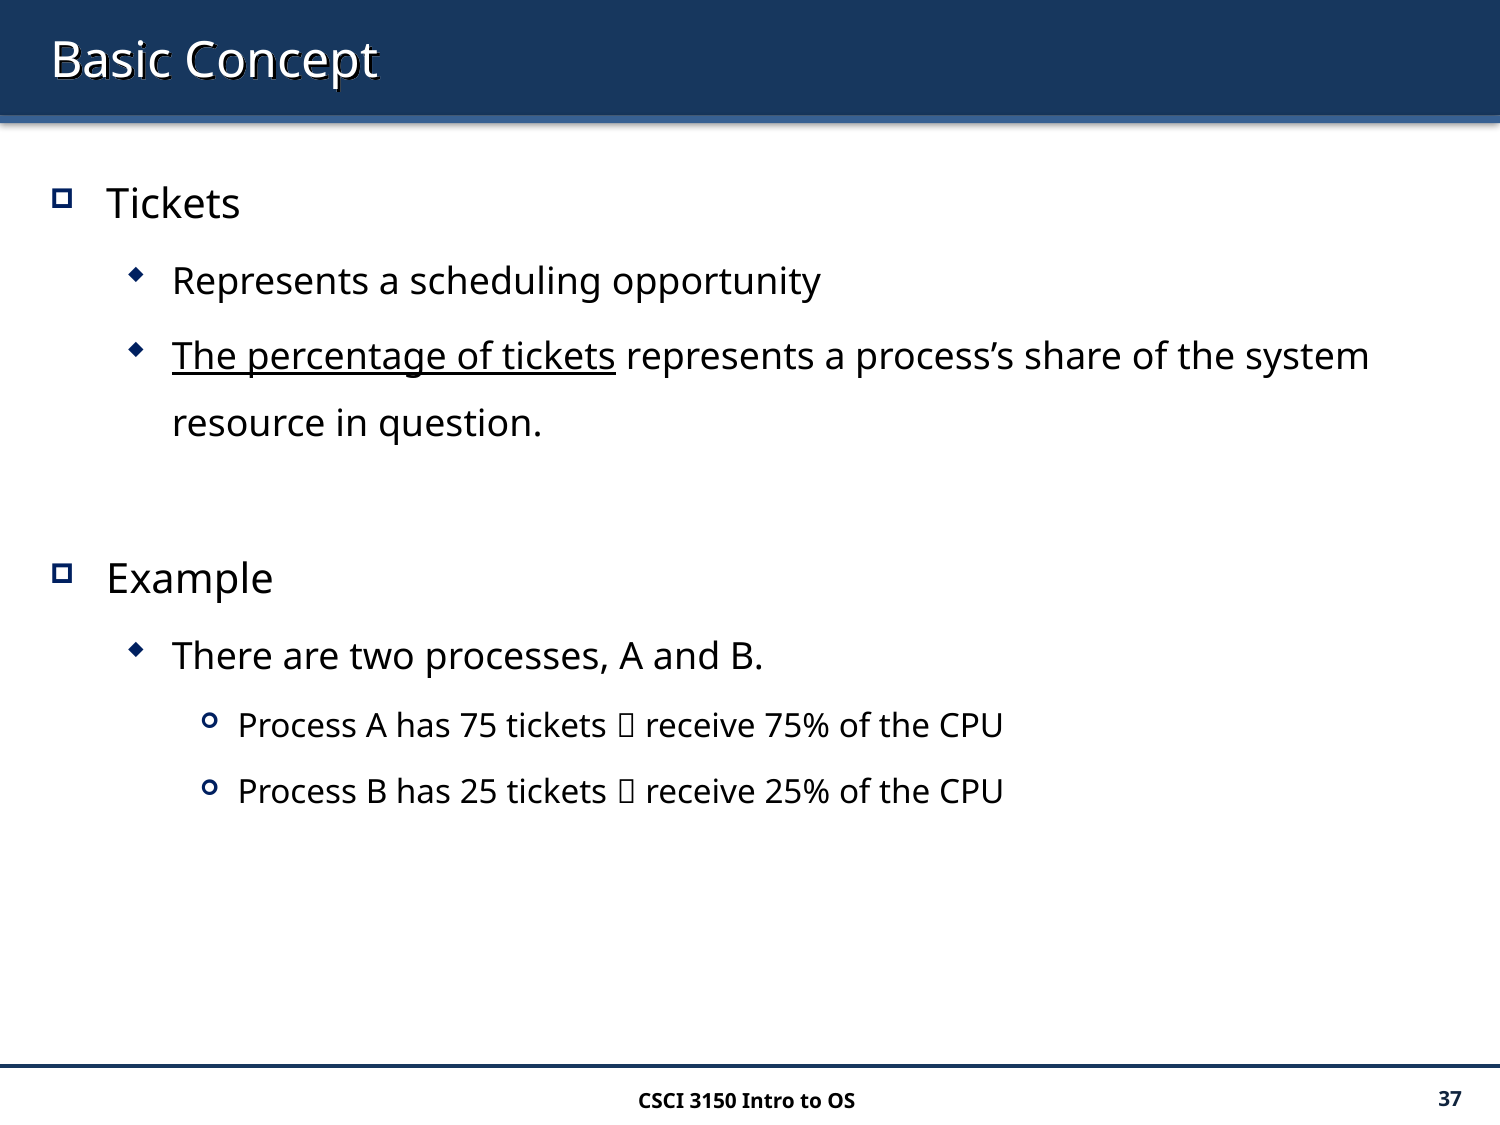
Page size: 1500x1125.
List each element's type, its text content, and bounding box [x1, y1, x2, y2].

slide_number 37 [1306, 1081, 1483, 1118]
title Basic Concept [34, 8, 1477, 106]
list Tickets Represents a scheduling opportunity The percentage of tickets represents a process’s share of the system resource in question. Example There are two processes, A and B. Process A has 75 tickets  receive 75% of the CPU Process B has 25 tickets  receive 25% of the CPU [34, 144, 1477, 1048]
footer CSCI 3150 Intro to OS [497, 1079, 997, 1117]
